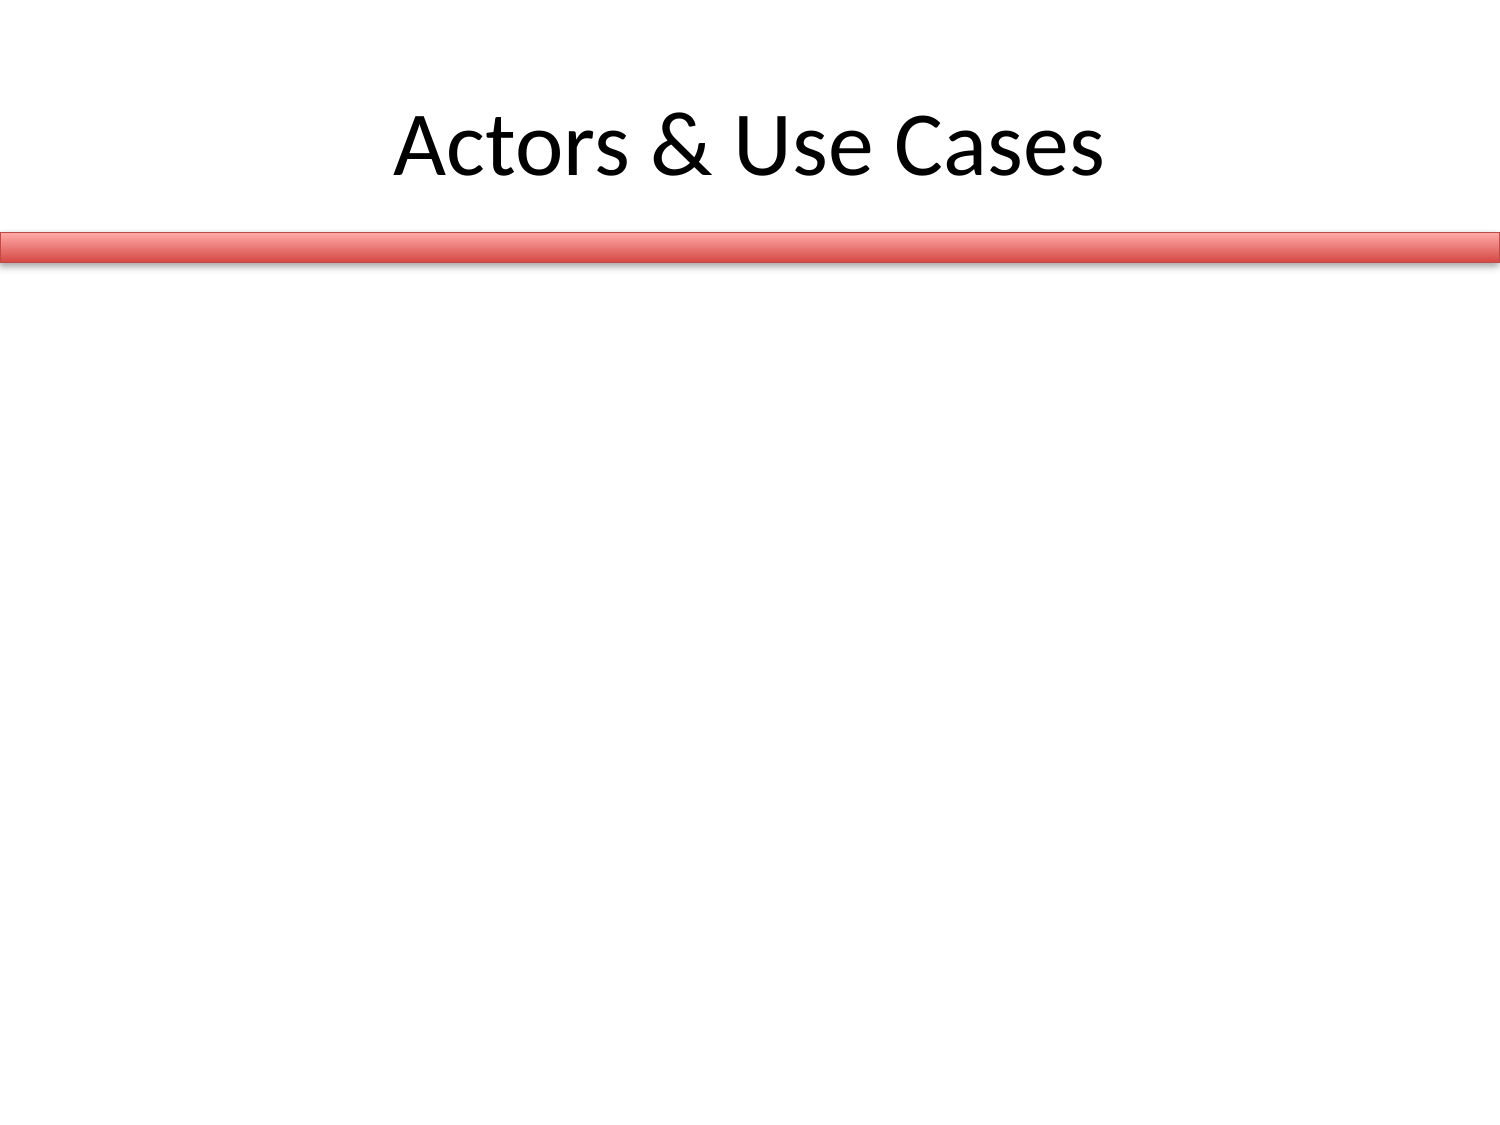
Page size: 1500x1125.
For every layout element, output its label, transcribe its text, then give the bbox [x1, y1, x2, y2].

title Actors & Use Cases [75, 45, 1425, 233]
